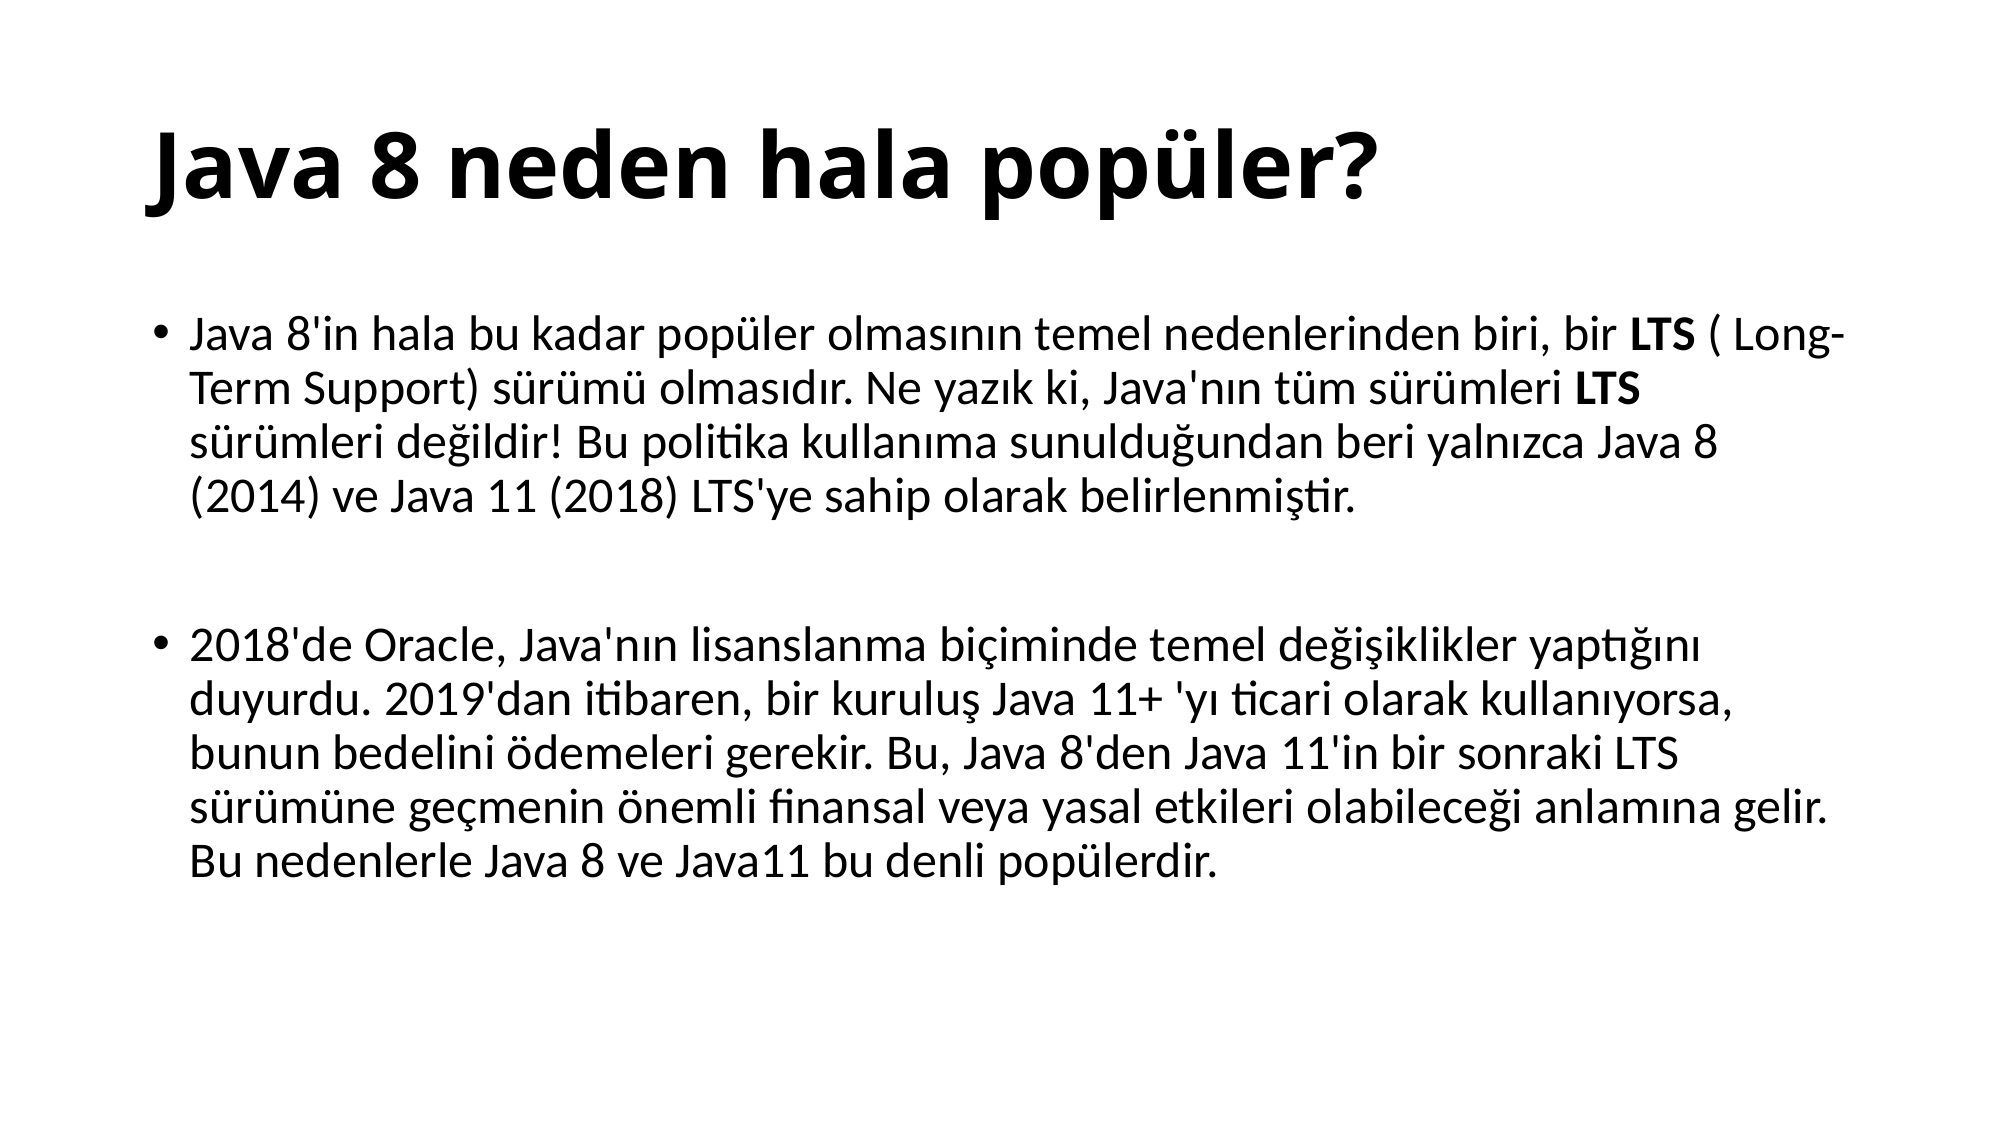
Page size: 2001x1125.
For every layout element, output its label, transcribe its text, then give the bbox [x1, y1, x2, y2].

list Java 8'in hala bu kadar popüler olmasının temel nedenlerinden biri, bir LTS ( Long-Term Support) sürümü olmasıdır. Ne yazık ki, Java'nın tüm sürümleri LTS sürümleri değildir! Bu politika kullanıma sunulduğundan beri yalnızca Java 8 (2014) ve Java 11 (2018) LTS'ye sahip olarak belirlenmiştir. 2018'de Oracle, Java'nın lisanslanma biçiminde temel değişiklikler yaptığını duyurdu. 2019'dan itibaren, bir kuruluş Java 11+ 'yı ticari olarak kullanıyorsa, bunun bedelini ödemeleri gerekir. Bu, Java 8'den Java 11'in bir sonraki LTS sürümüne geçmenin önemli finansal veya yasal etkileri olabileceği anlamına gelir. Bu nedenlerle Java 8 ve Java11 bu denli popülerdir. [137, 299, 1863, 1014]
title Java 8 neden hala popüler? [137, 59, 1863, 278]
